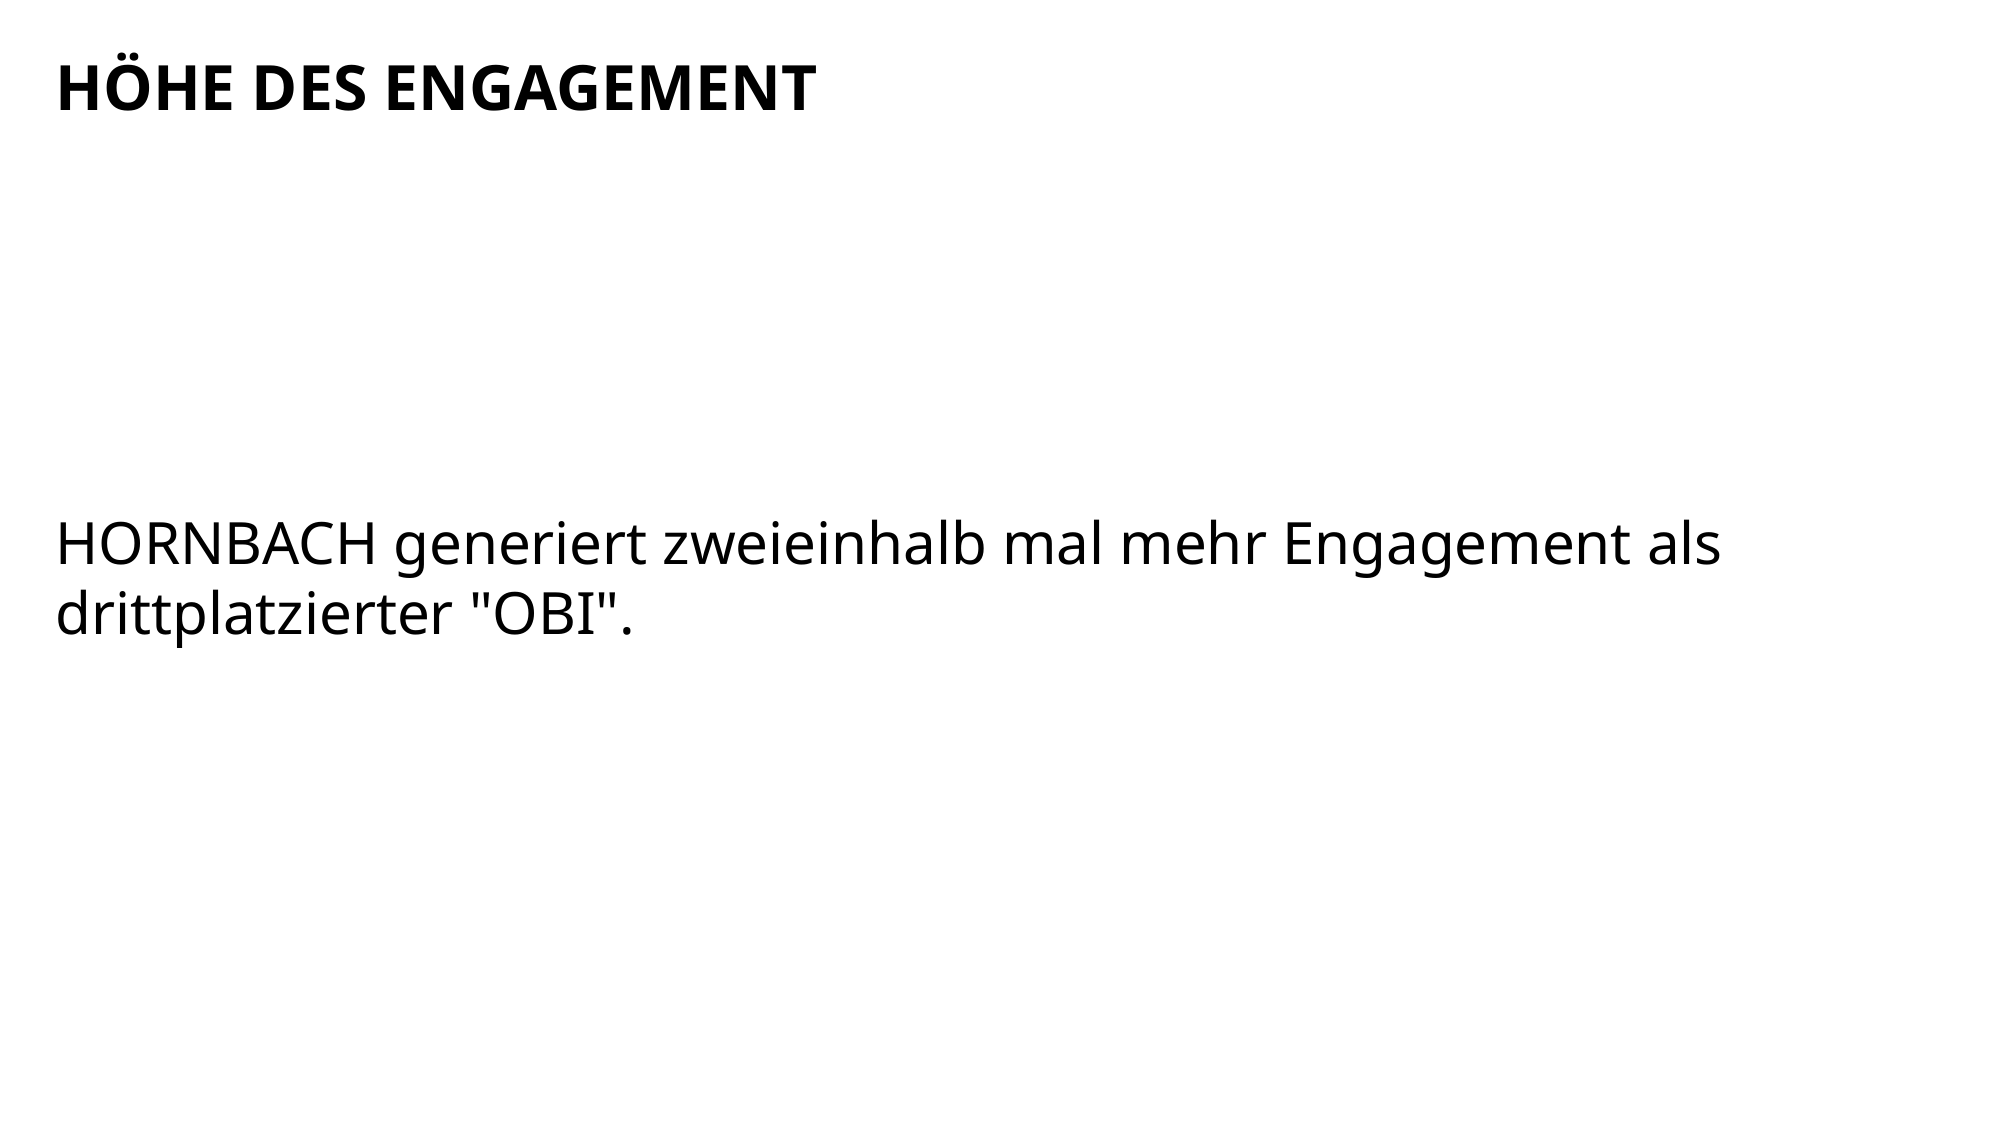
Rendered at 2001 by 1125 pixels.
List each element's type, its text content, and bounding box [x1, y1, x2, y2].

text_box HORNBACH generiert zweieinhalb mal mehr Engagement als drittplatzierter "OBI". [40, 498, 1841, 627]
text_box HÖHE DES ENGAGEMENT [40, 40, 1841, 73]
